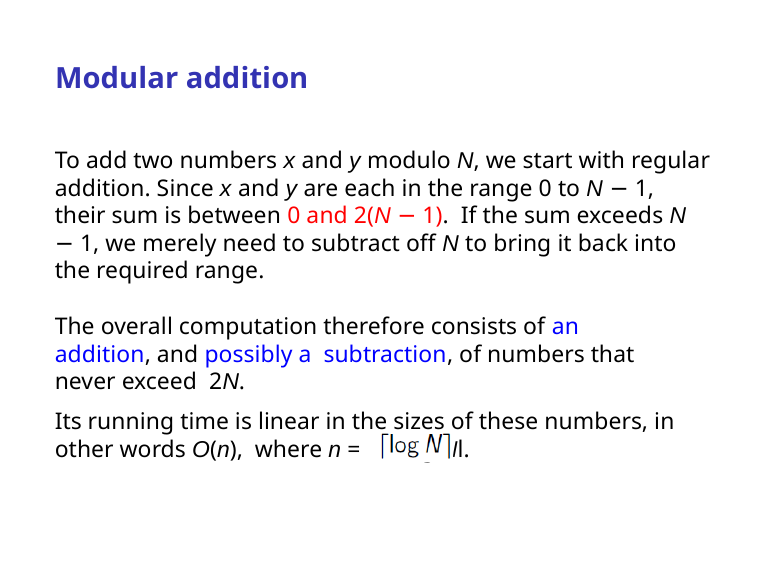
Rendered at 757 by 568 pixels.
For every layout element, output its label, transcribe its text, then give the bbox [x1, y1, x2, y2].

picture [377, 433, 454, 463]
title Modular addition [53, 58, 741, 154]
list To add two numbers x and y modulo N, we start with regular addition. Since x and y are each in the range 0 to N − 1, their sum is between 0 and 2(N − 1). If the sum exceeds N − 1, we merely need to subtract off N to bring it back into the required range. The overall computation therefore consists of an addition, and possibly a subtraction, of numbers that never exceed 2N. Its running time is linear in the sizes of these numbers, in other words O(n), where n = 「log Nl. [53, 117, 712, 463]
